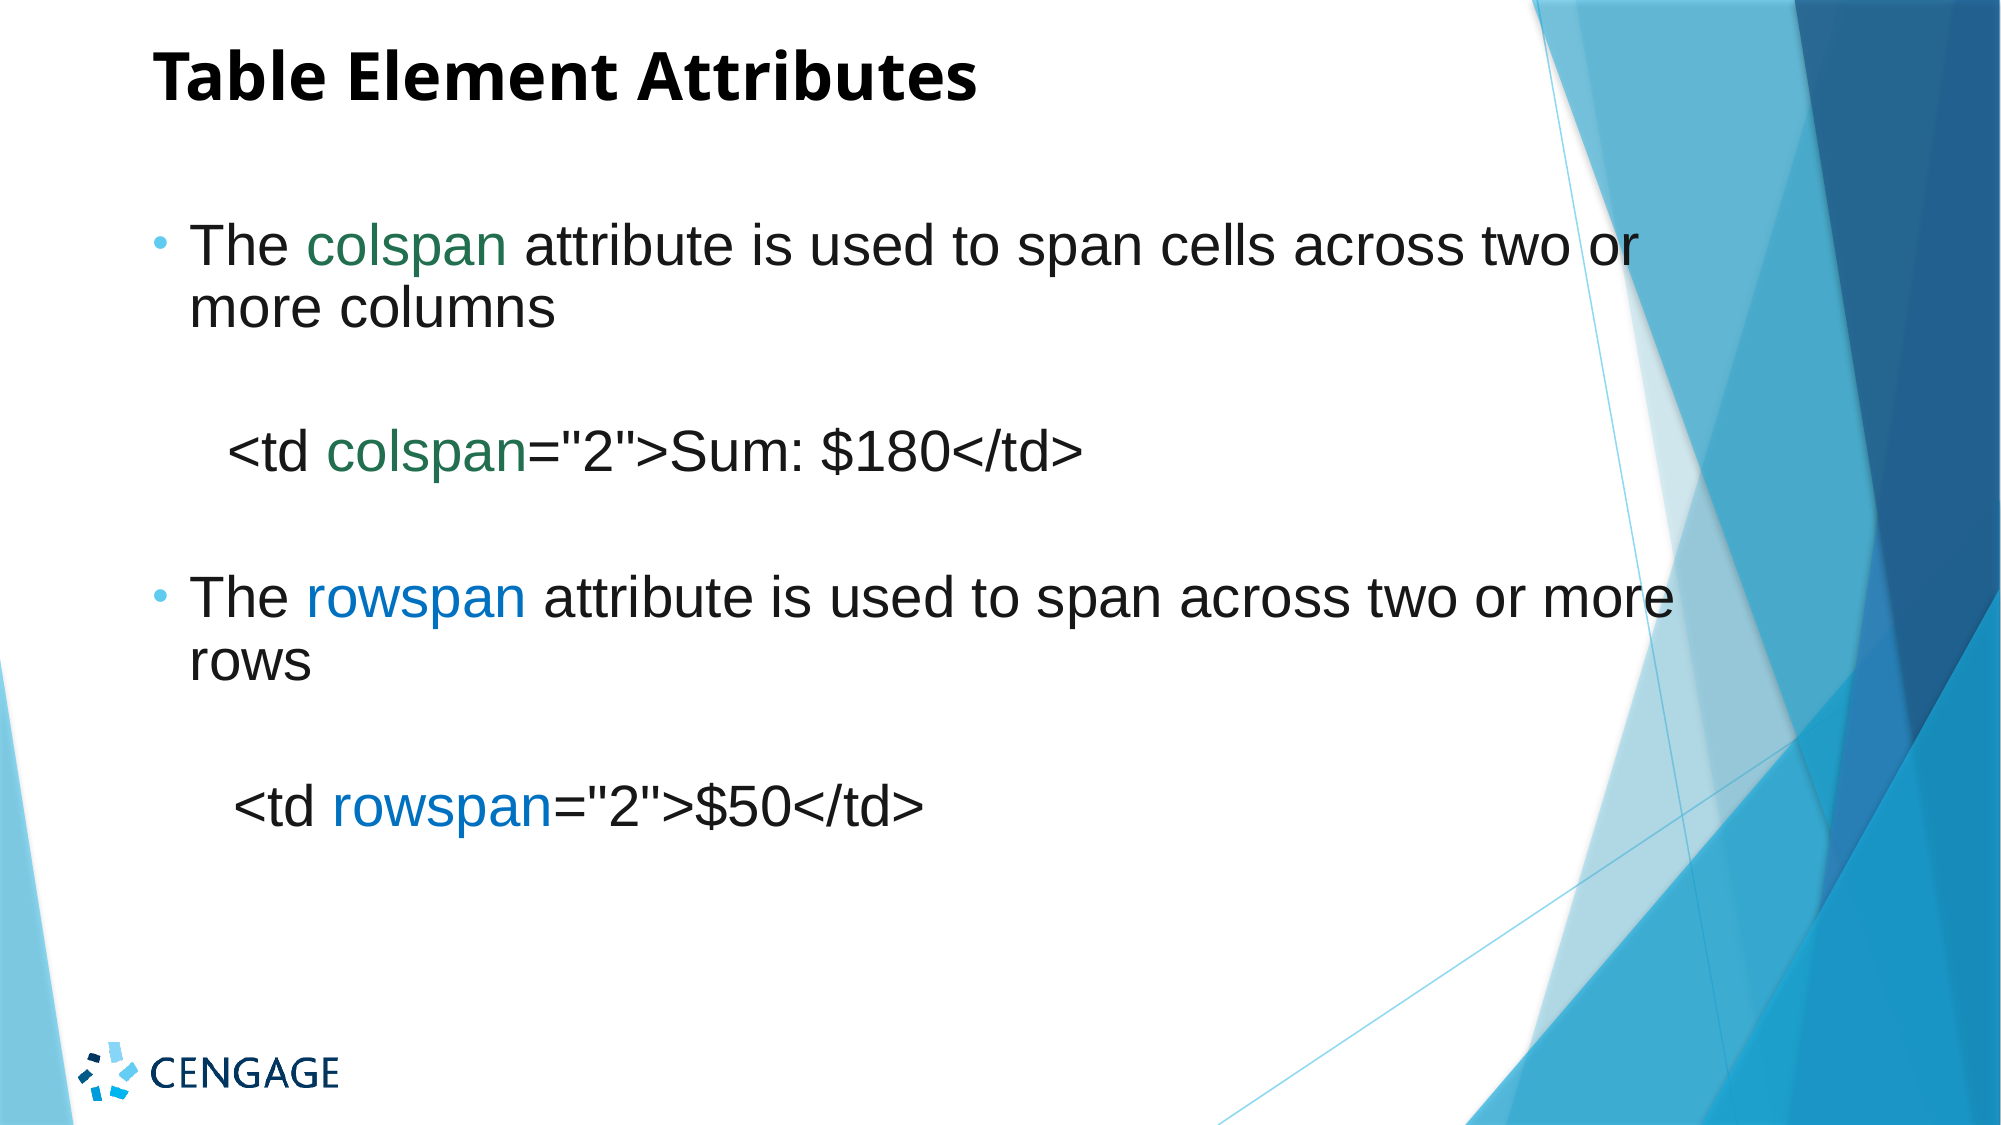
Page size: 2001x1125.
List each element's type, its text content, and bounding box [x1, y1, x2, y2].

picture [78, 1042, 338, 1101]
list The colspan attribute is used to span cells across two or more columns <td colspan="2">Sum: $180</td> The rowspan attribute is used to span across two or more rows <td rowspan="2">$50</td> [137, 207, 1725, 1033]
title Table Element Attributes [137, 26, 1863, 139]
